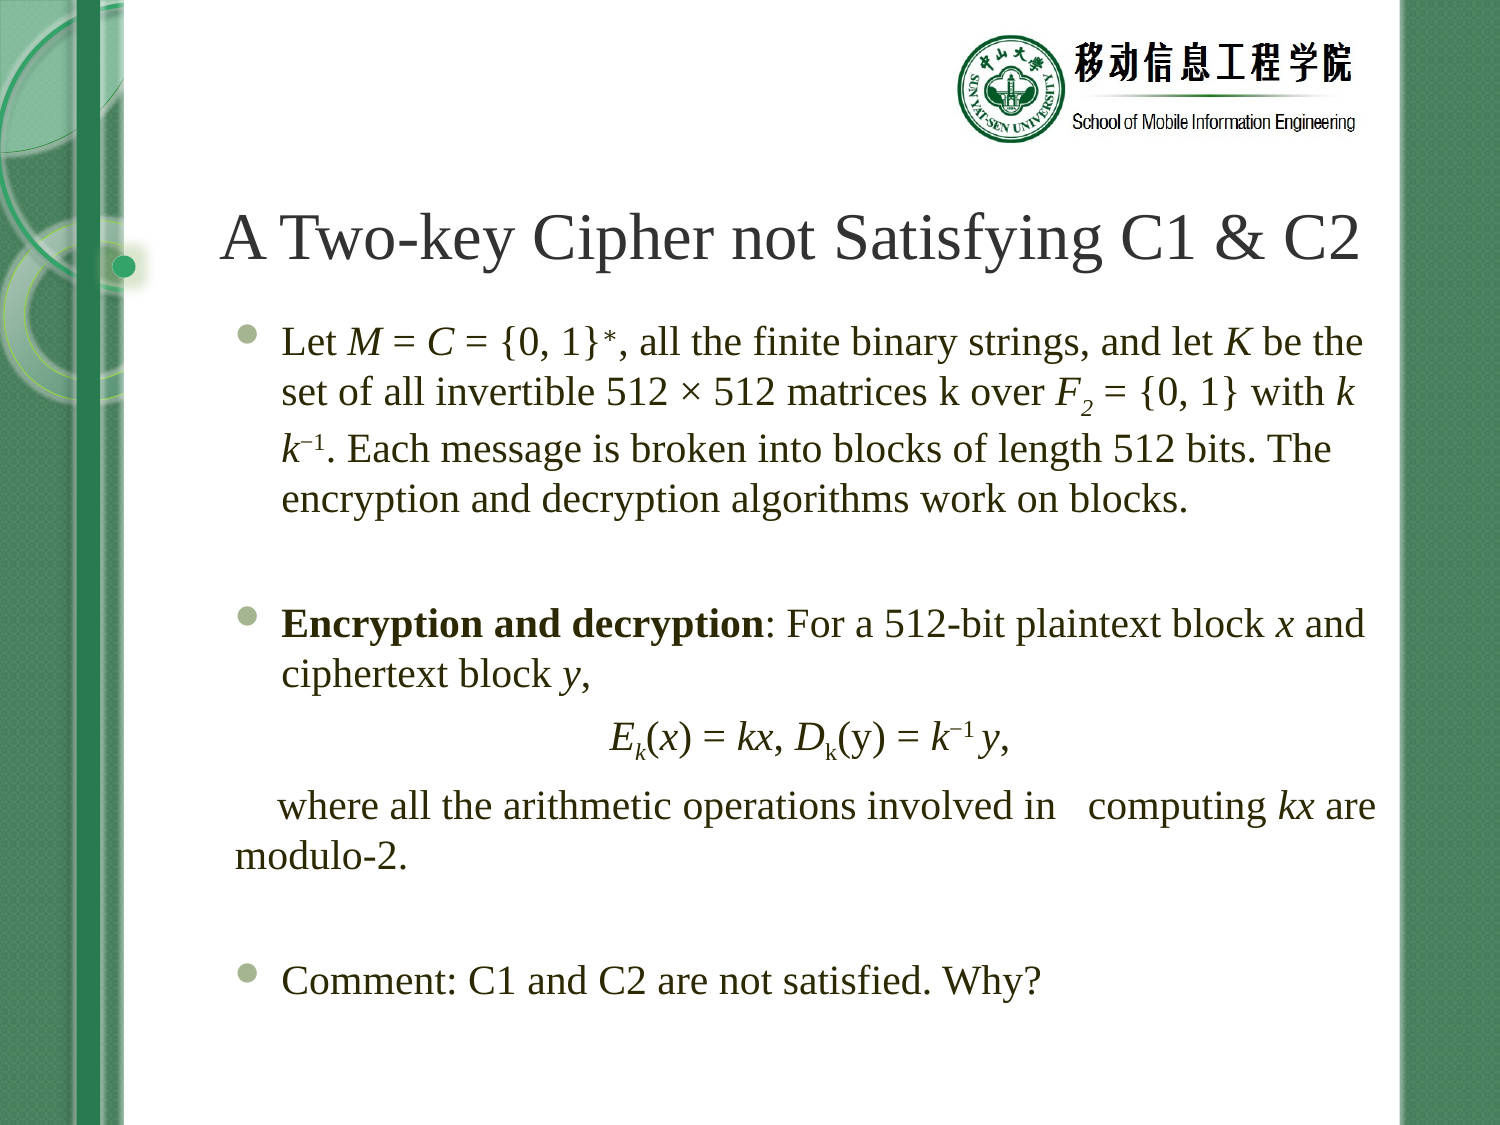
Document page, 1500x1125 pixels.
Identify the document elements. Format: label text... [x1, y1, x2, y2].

title A Two-key Cipher not Satisfying C1 & C2 [204, 138, 1388, 327]
picture [950, 30, 1365, 138]
